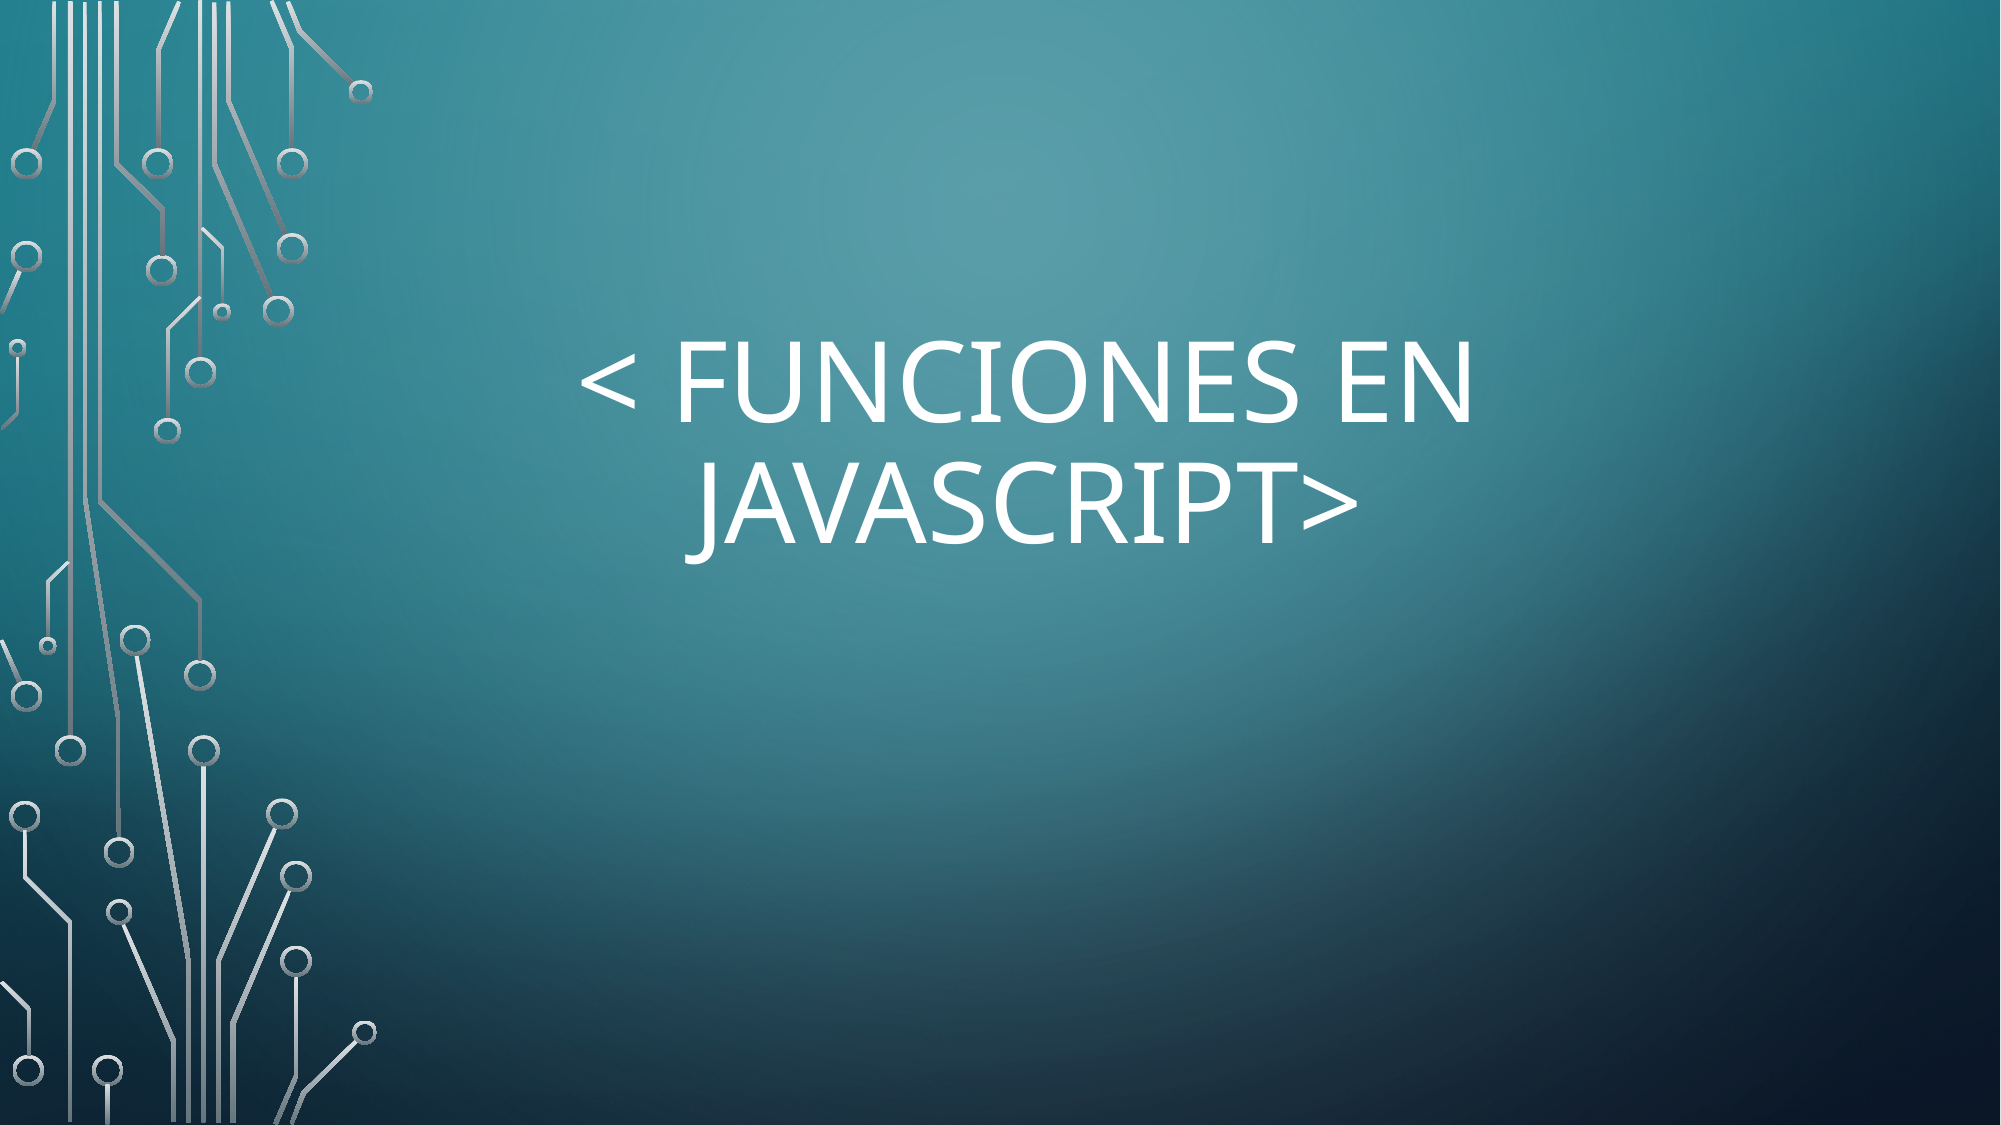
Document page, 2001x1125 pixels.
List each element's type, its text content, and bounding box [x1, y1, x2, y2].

title < Funciones en JavaScript> [307, 184, 1750, 576]
